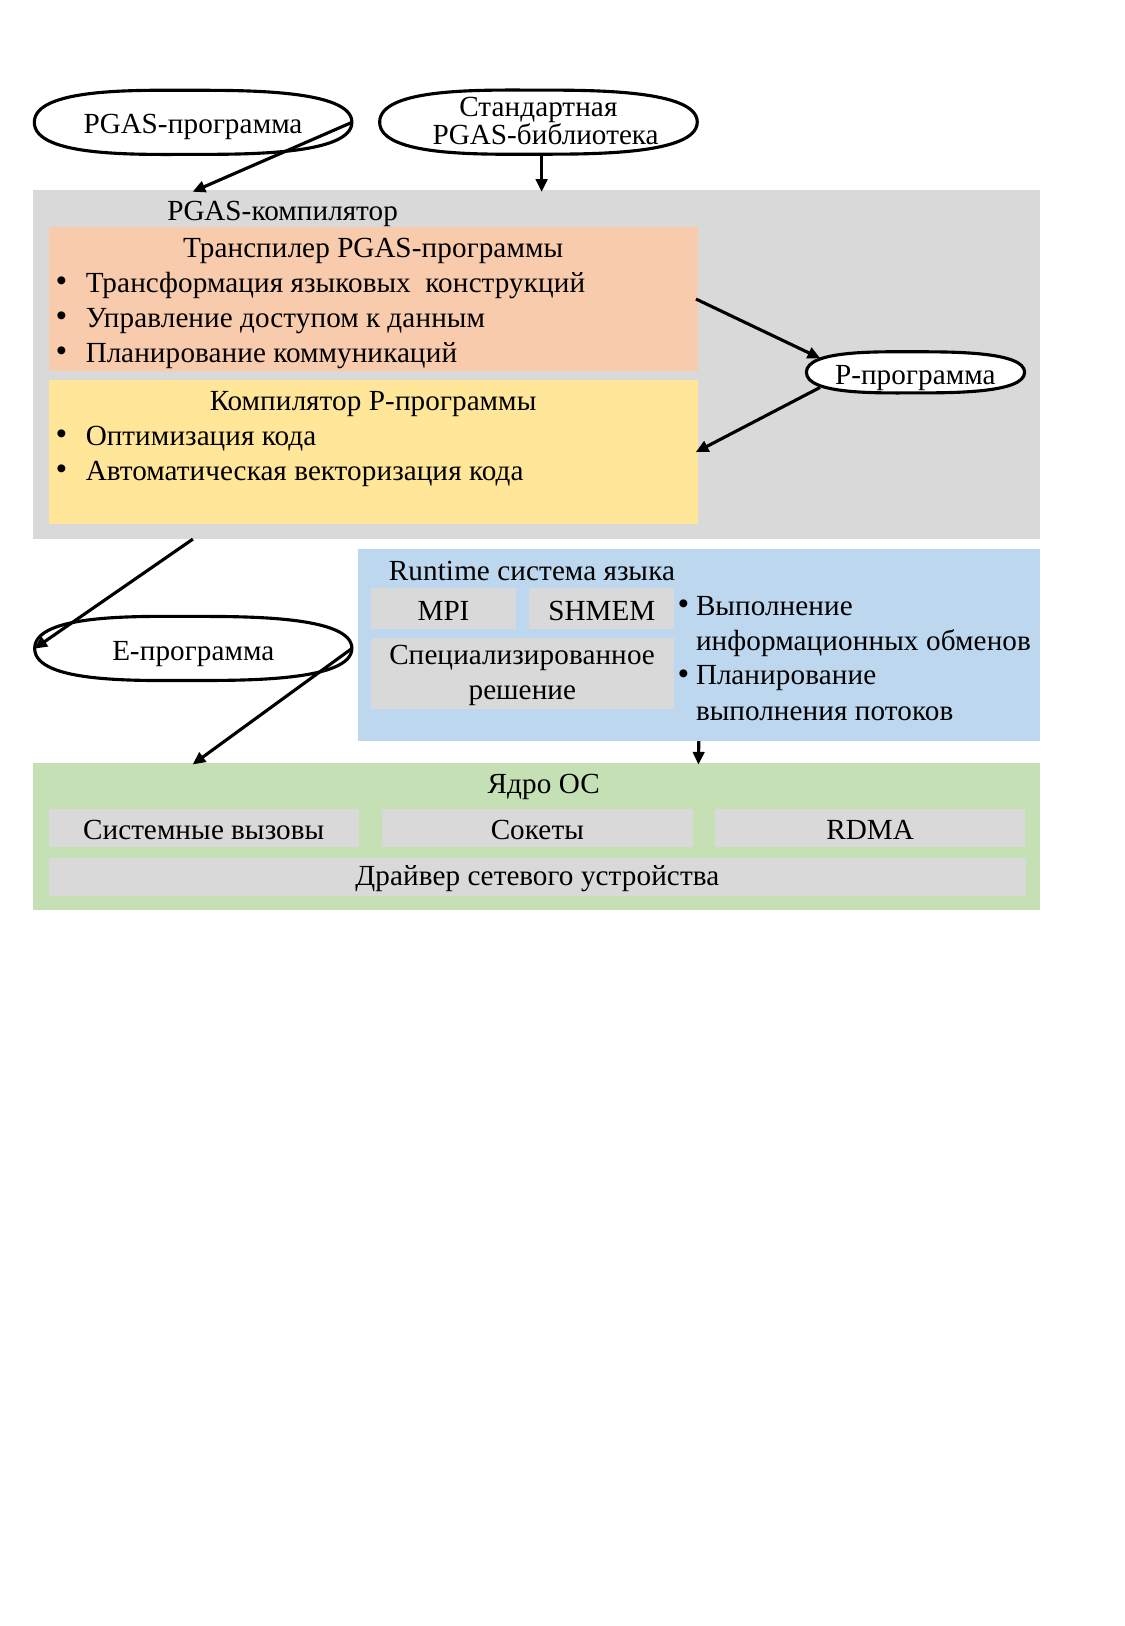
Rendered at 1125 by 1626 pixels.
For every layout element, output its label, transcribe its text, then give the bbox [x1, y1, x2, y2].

text_box PGAS-программа [33, 89, 353, 156]
text_box PGAS-компилятор [33, 191, 1039, 538]
text_box Транспилер PGAS-программы Трансформация языковых конструкций Управление доступом к данным Планирование коммуникаций [49, 227, 697, 371]
text_box SHMEM [530, 589, 674, 628]
text_box MPI [371, 589, 516, 628]
text_box E-программа [33, 615, 353, 682]
text_box Стандартная PGAS-библиотека [378, 89, 699, 156]
text_box P-программа [805, 350, 1026, 394]
text_box Runtime система языка Выполнение информационных обменов Планирование выполнения потоков [358, 550, 1039, 740]
text_box Специализированное решение [371, 638, 674, 708]
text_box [695, 299, 820, 359]
text_box Драйвер сетевого устройства [49, 858, 1026, 896]
text_box Ядро ОС [33, 763, 1039, 909]
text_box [50, 810, 1024, 846]
text_box Компилятор P-программы Оптимизация кода Автоматическая векторизация кода [49, 380, 697, 524]
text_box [695, 387, 820, 447]
